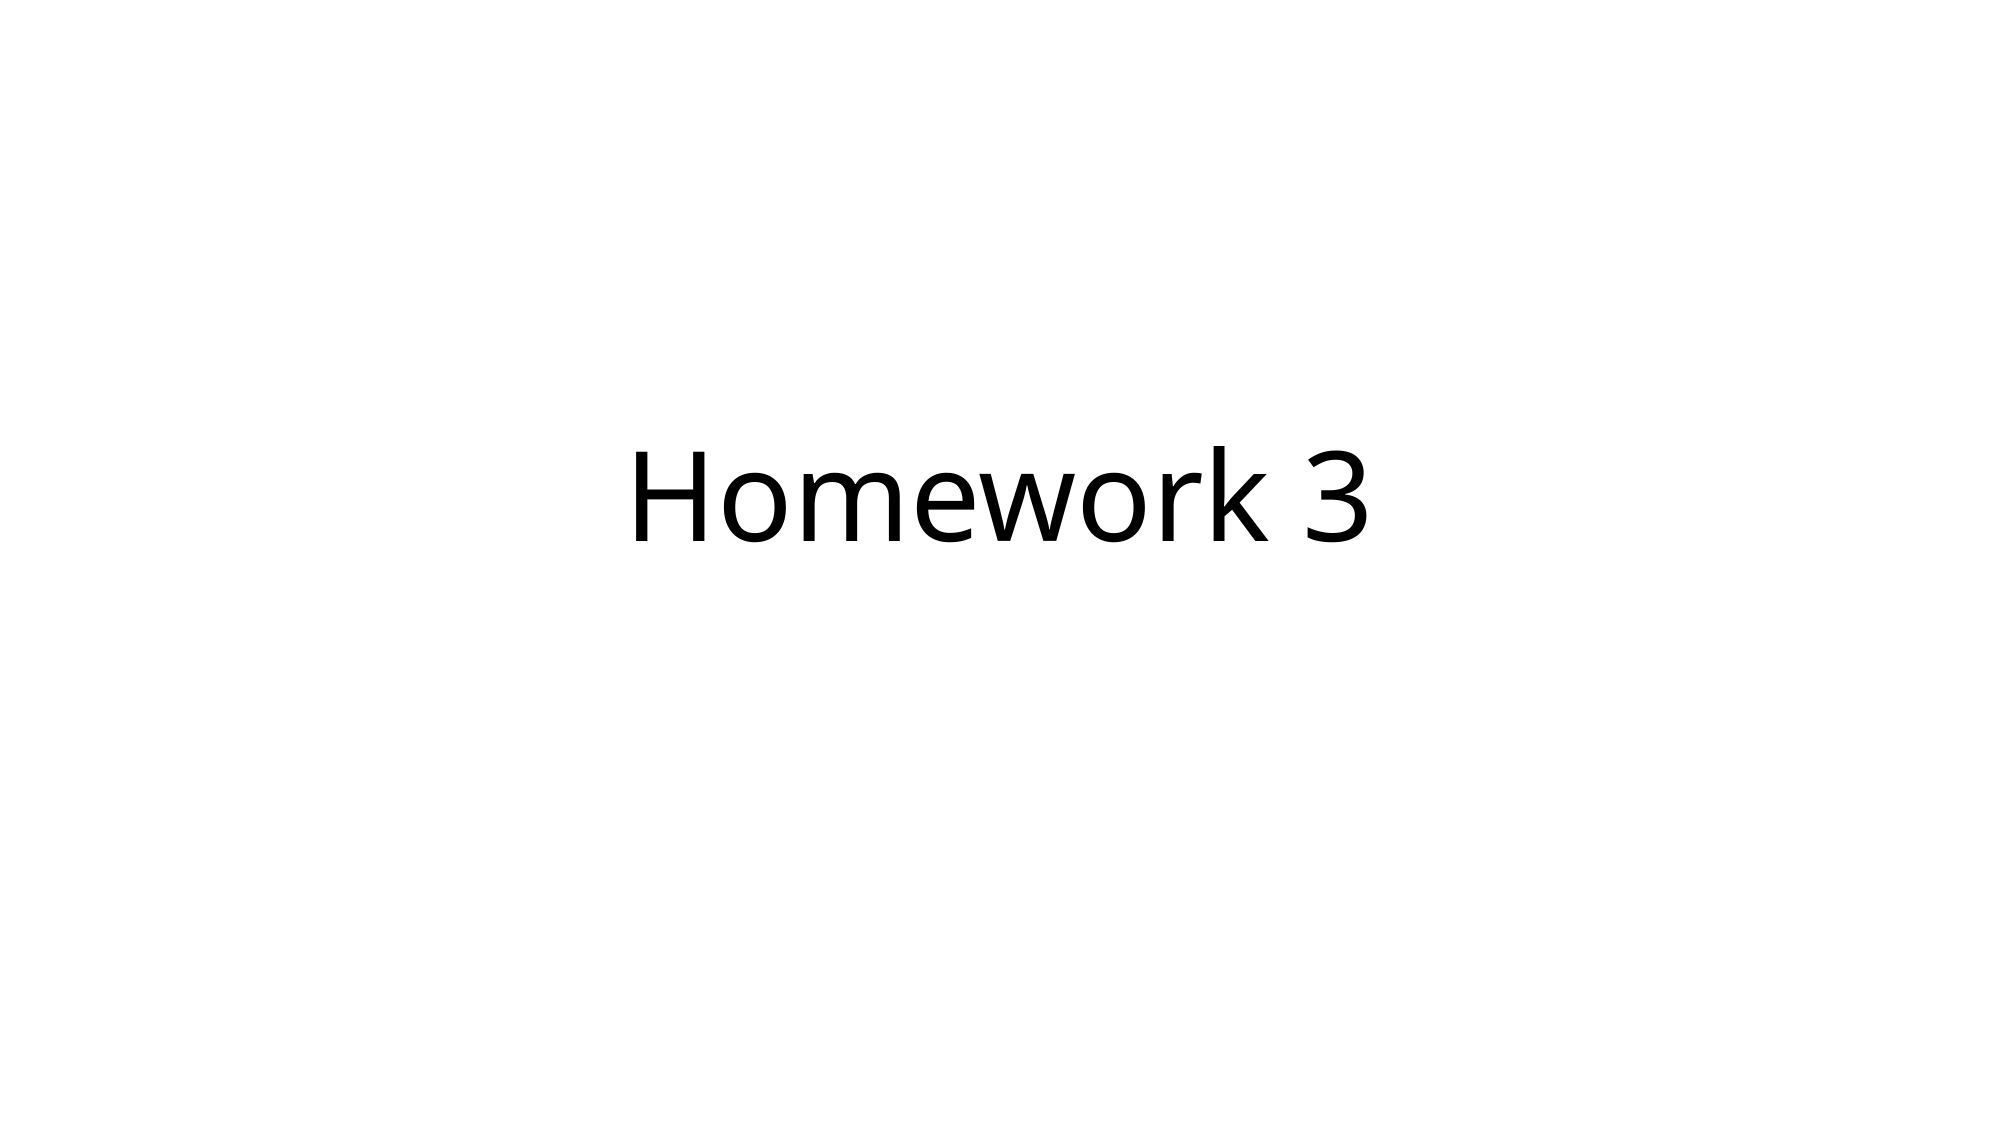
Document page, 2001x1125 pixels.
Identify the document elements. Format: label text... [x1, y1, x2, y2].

title Homework 3 [249, 184, 1750, 576]
